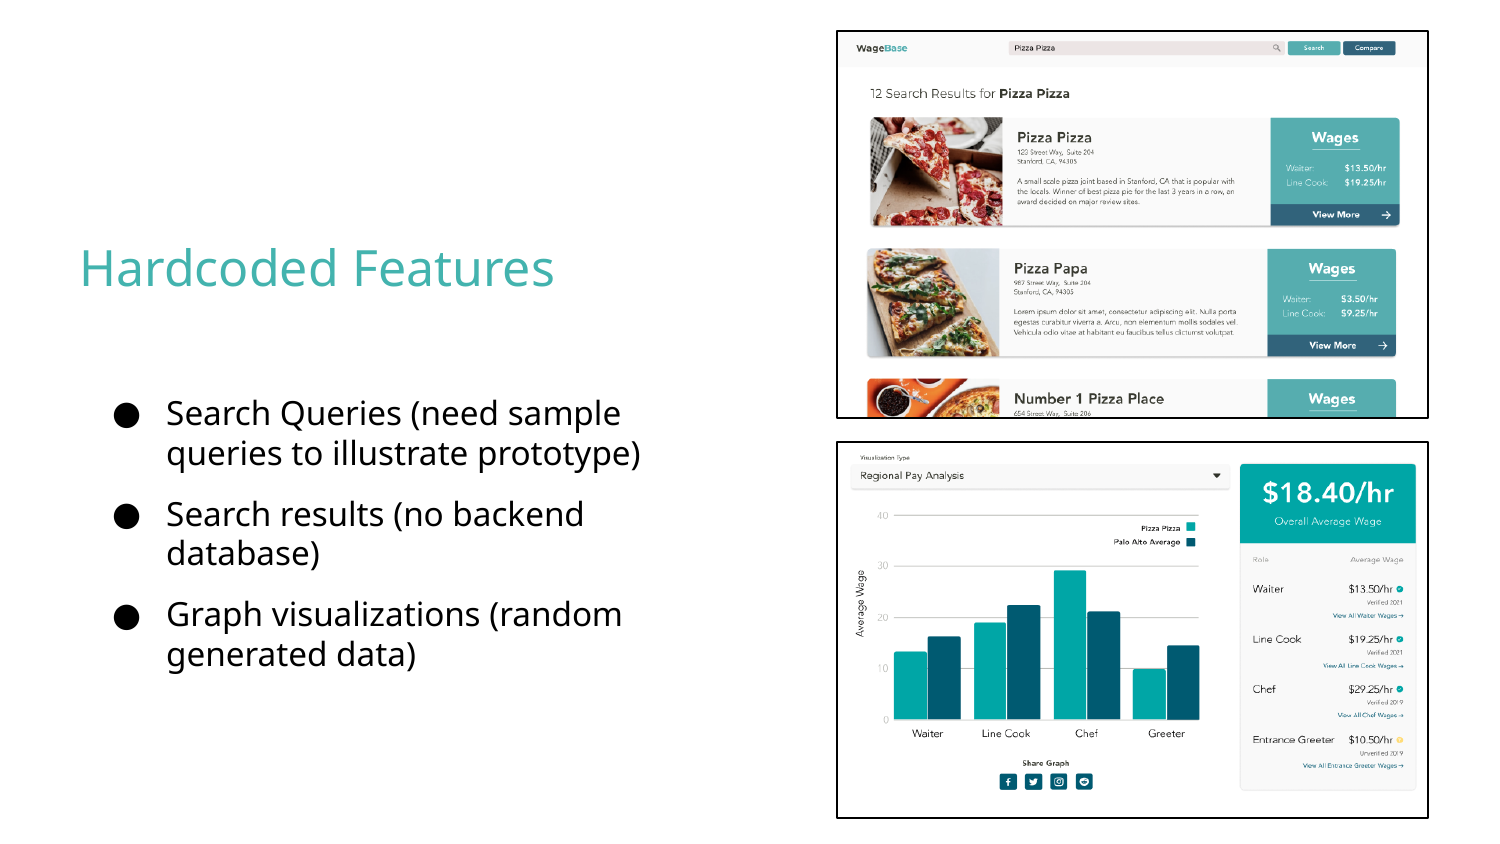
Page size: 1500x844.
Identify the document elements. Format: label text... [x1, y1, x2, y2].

text_box Hardcoded Features [64, 185, 654, 347]
picture [837, 31, 1428, 418]
text_box Search Queries (need sample queries to illustrate prototype) Search results (no backend database) Graph visualizations (random generated data) [76, 376, 709, 749]
picture [837, 442, 1428, 818]
